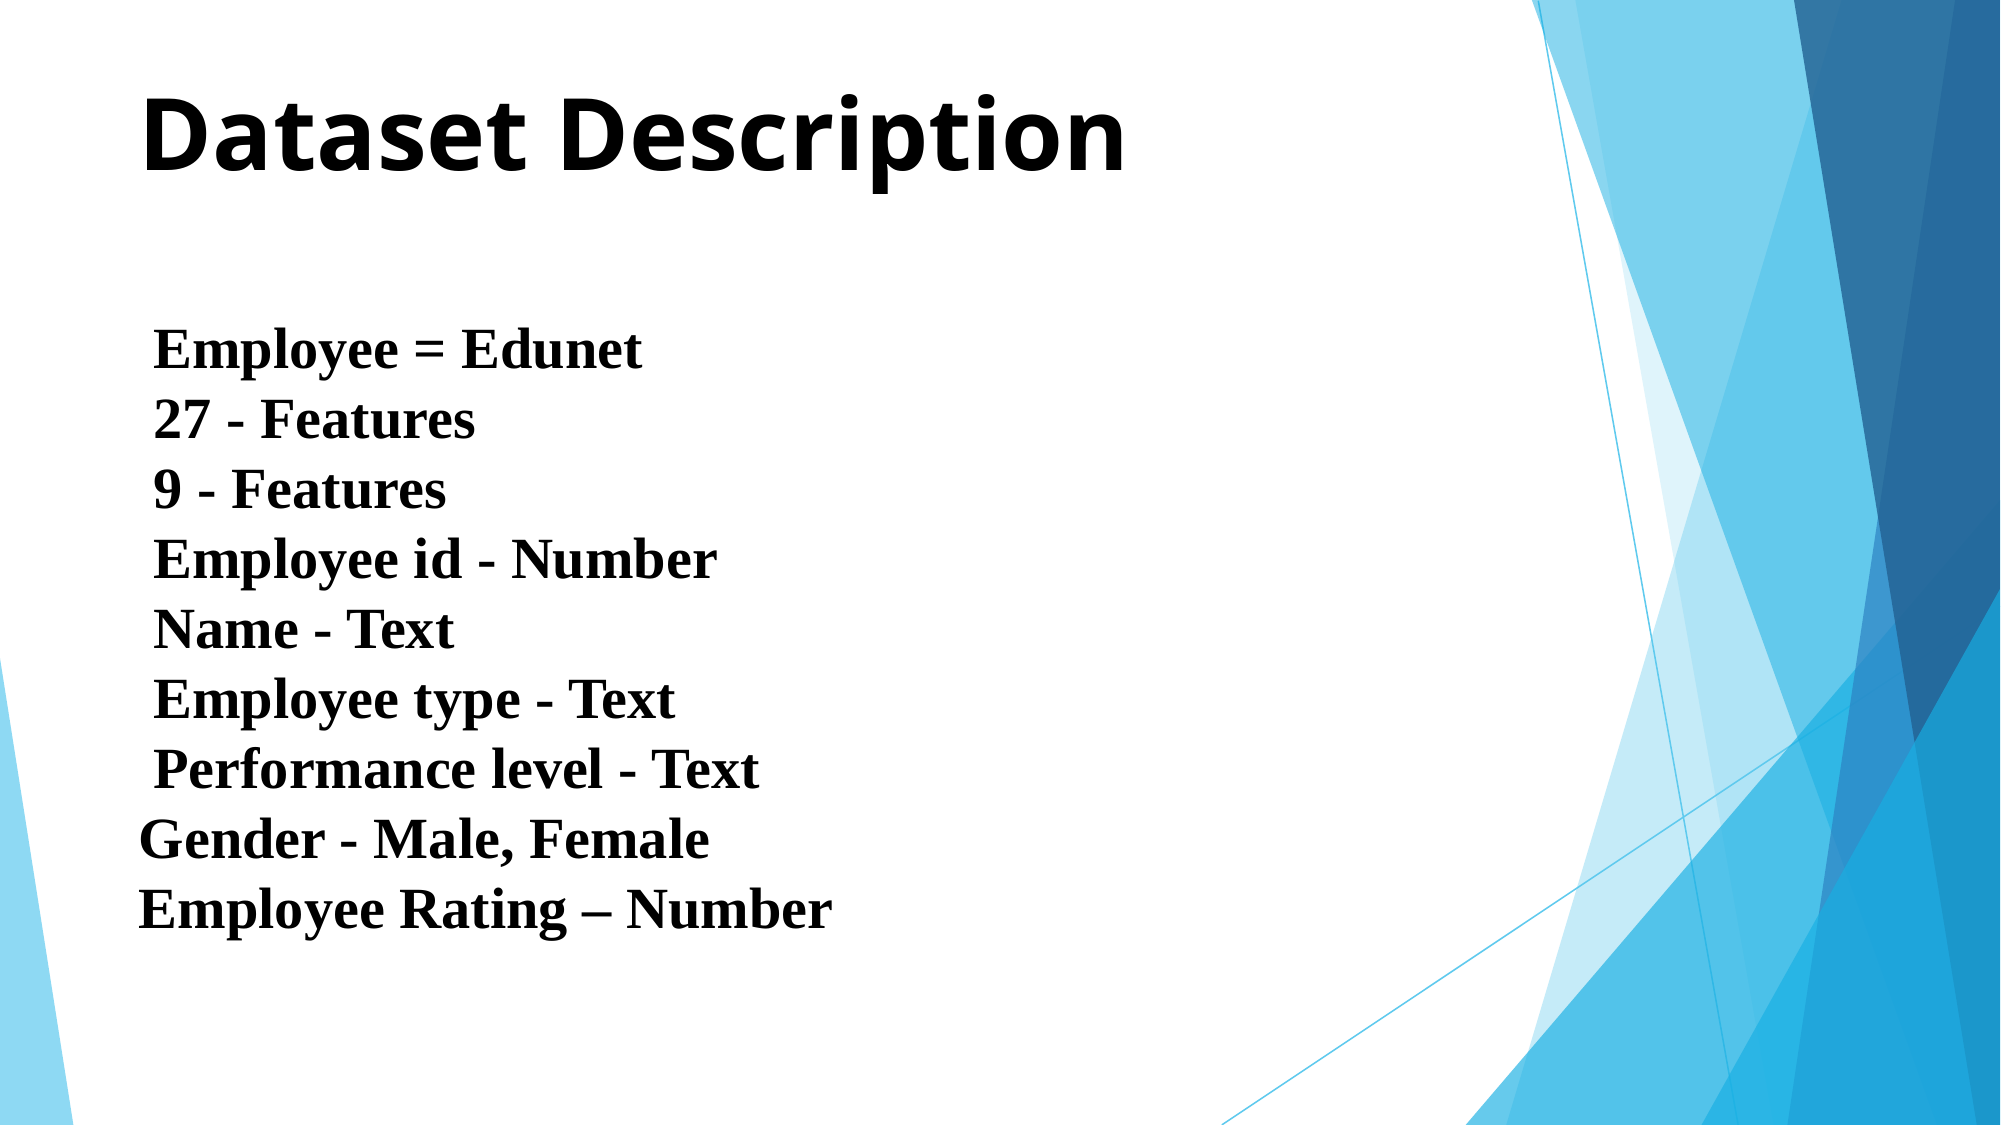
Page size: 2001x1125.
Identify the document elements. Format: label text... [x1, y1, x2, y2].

title Dataset Description Employee = Edunet 27 - Features 9 - Features Employee id - Number Name - Text Employee type - Text Performance level - Text Gender - Male, Female Employee Rating – Number [123, 62, 1877, 943]
